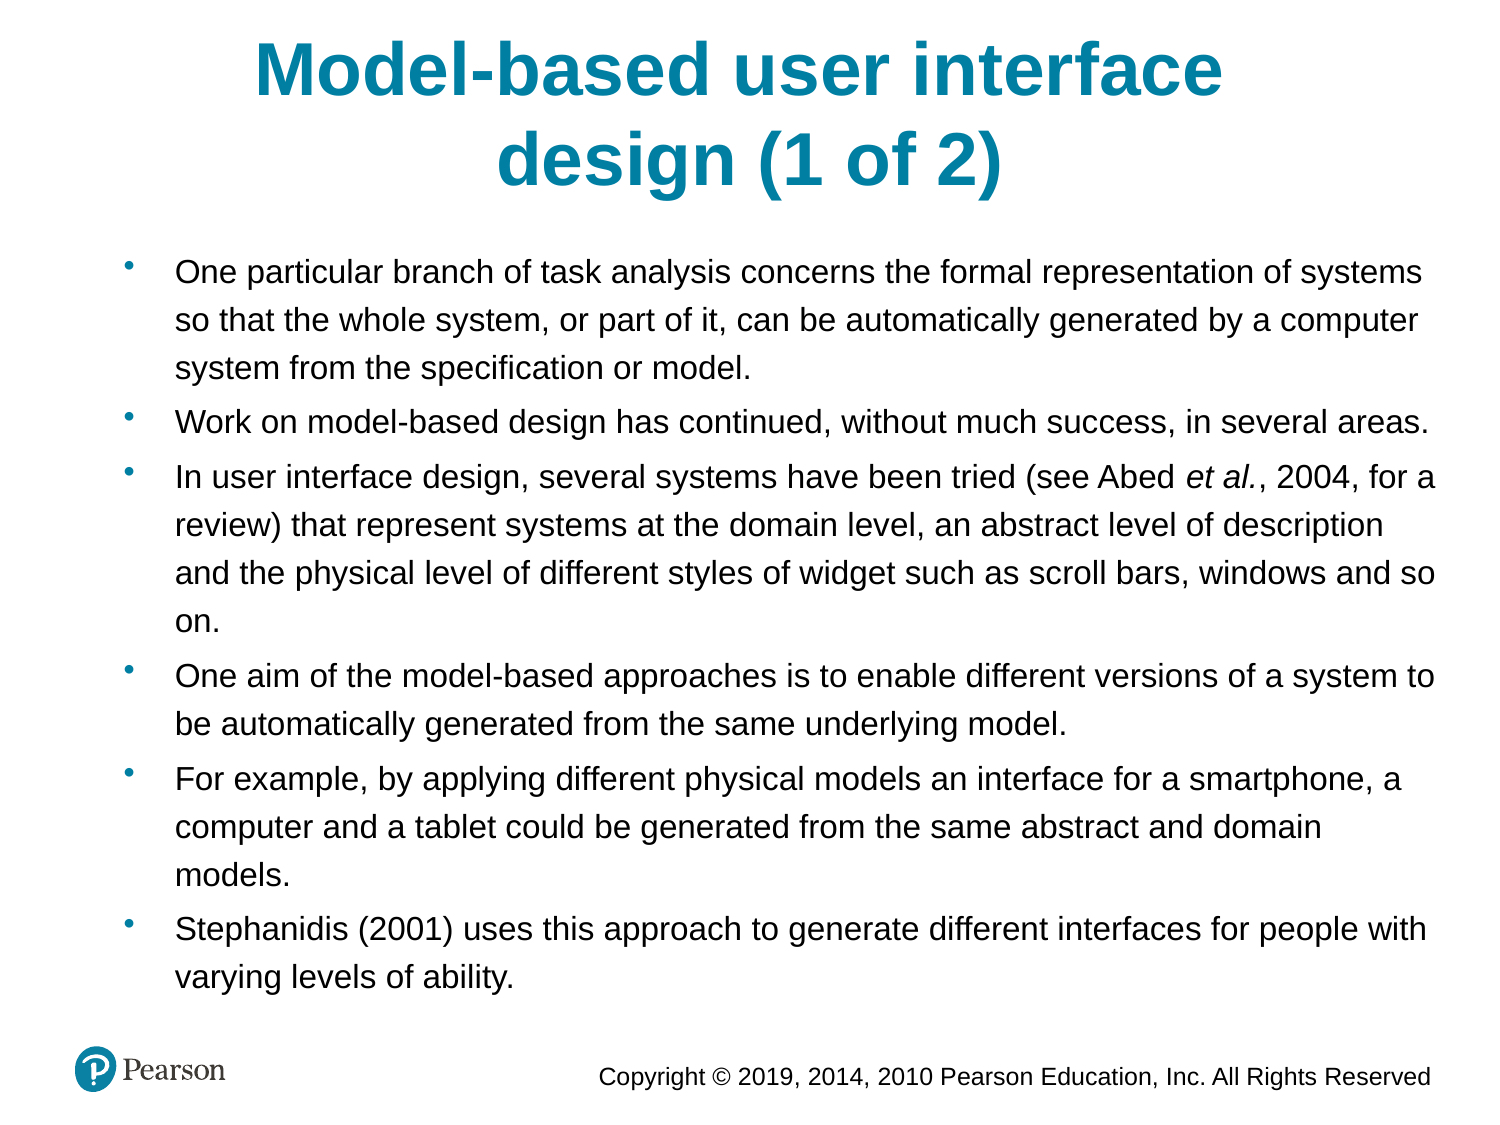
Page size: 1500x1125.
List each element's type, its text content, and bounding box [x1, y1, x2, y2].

list One particular branch of task analysis concerns the formal representation of systems so that the whole system, or part of it, can be automatically generated by a computer system from the specification or model. Work on model-based design has continued, without much success, in several areas. In user interface design, several systems have been tried (see Abed et al., 2004, for a review) that represent systems at the domain level, an abstract level of description and the physical level of different styles of widget such as scroll bars, windows and so on. One aim of the model-based approaches is to enable different versions of a system to be automatically generated from the same underlying model. For example, by applying different physical models an interface for a smartphone, a computer and a tablet could be generated from the same abstract and domain models. Stephanidis (2001) uses this approach to generate different interfaces for people with varying levels of ability. [108, 234, 1463, 1021]
title Model-based user interface design (1 of 2) [150, 29, 1350, 192]
